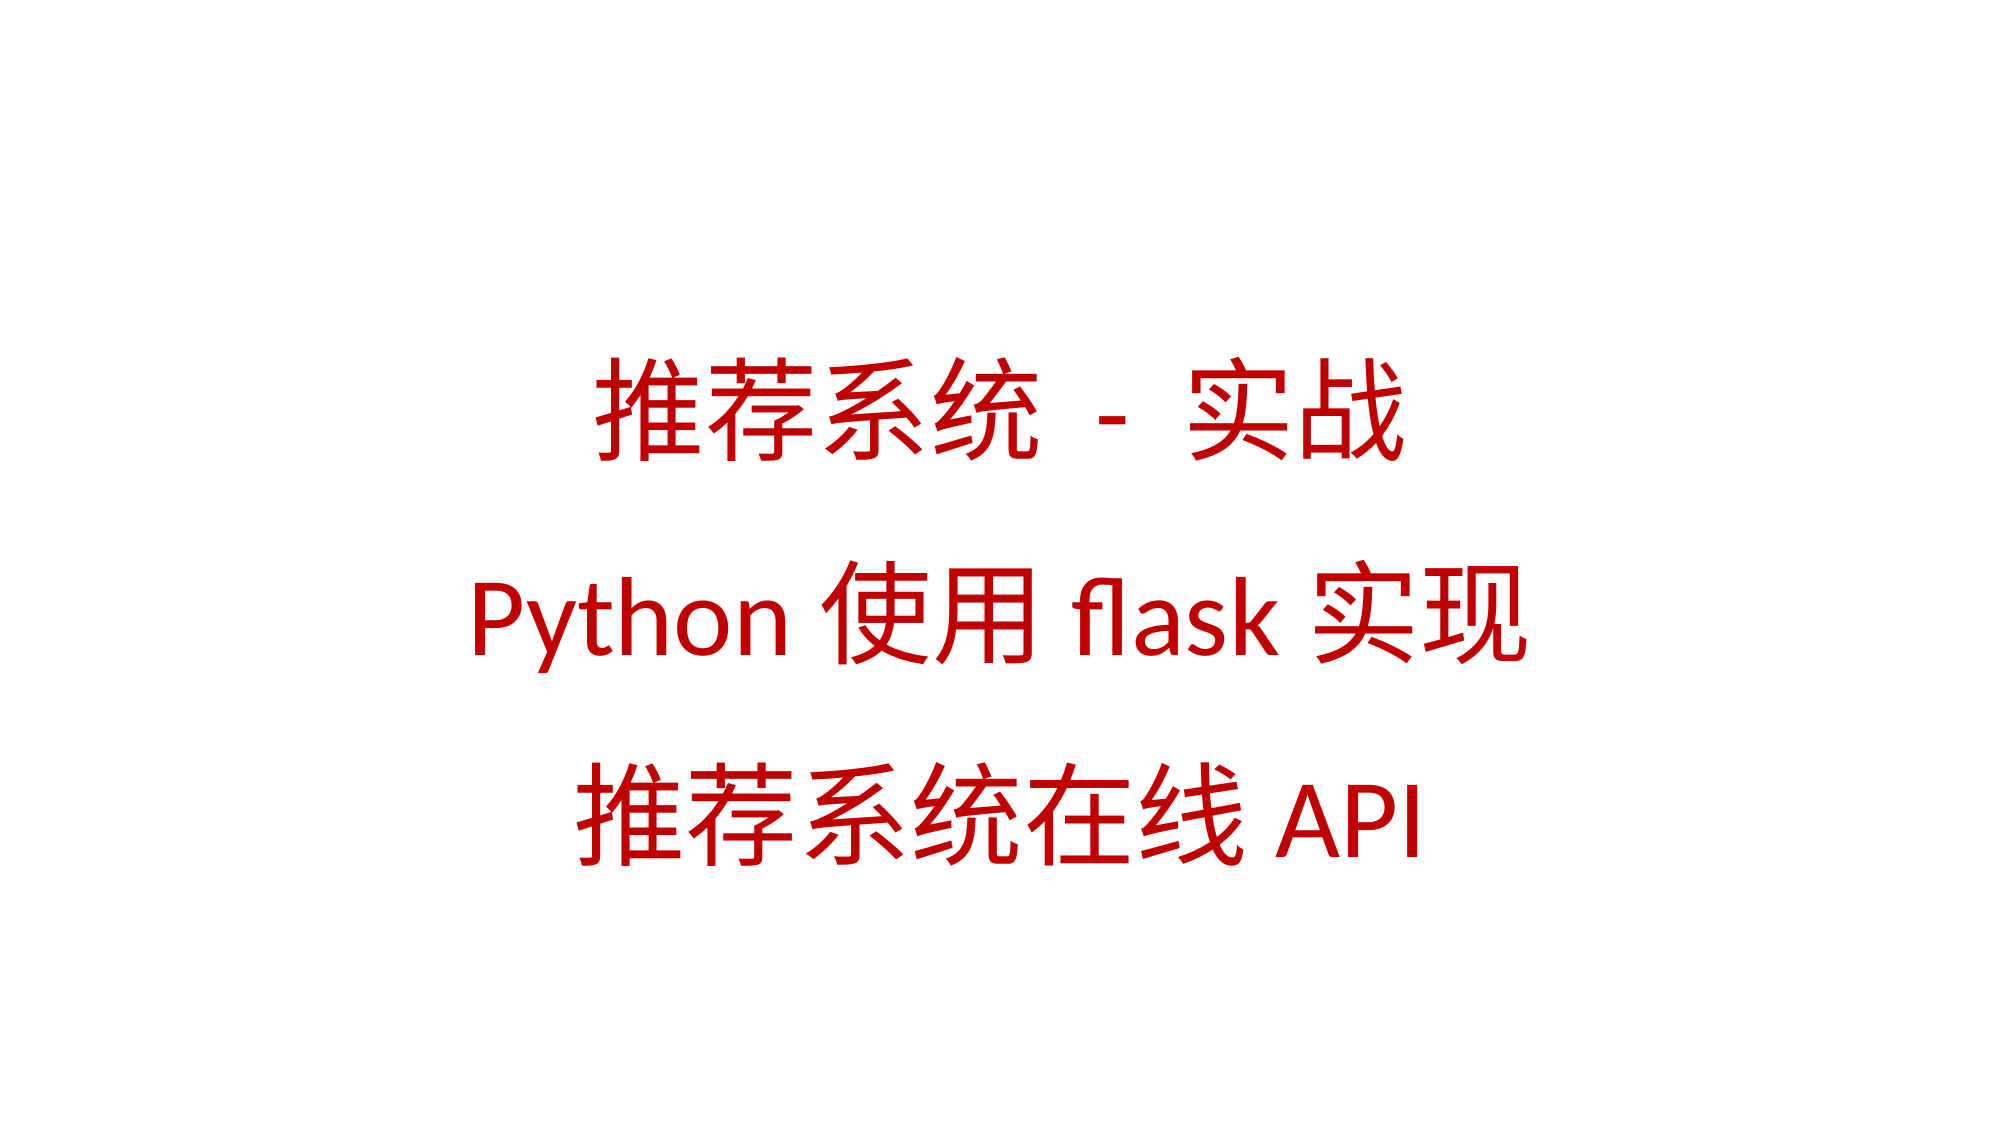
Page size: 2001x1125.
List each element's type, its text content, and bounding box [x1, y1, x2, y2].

title 推荐系统 - 实战 Python使用flask实现 推荐系统在线API [370, 237, 1630, 888]
